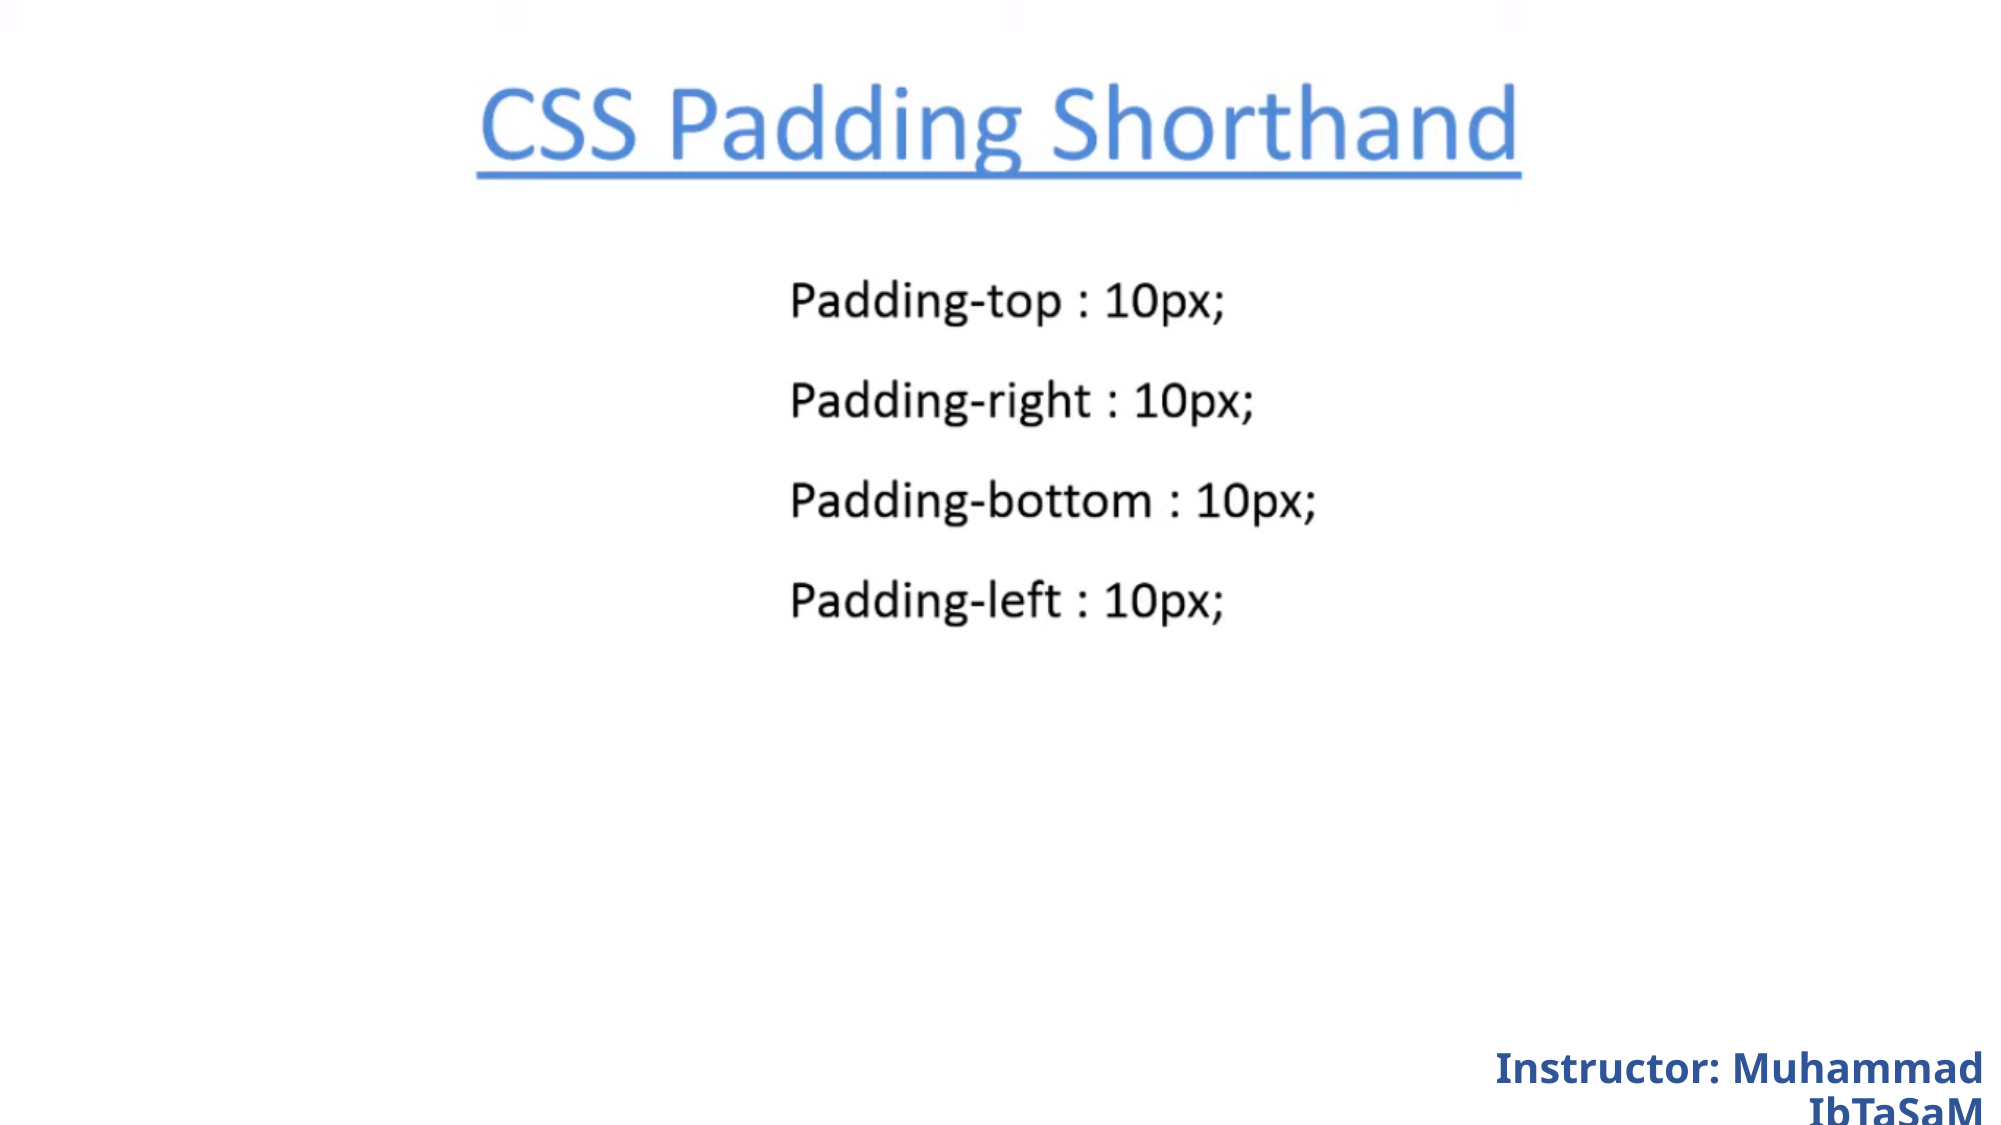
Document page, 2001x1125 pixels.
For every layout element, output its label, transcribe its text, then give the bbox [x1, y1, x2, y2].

title Instructor: Muhammad IbTaSaM [1351, 1059, 2000, 1125]
picture [0, 0, 2000, 1025]
